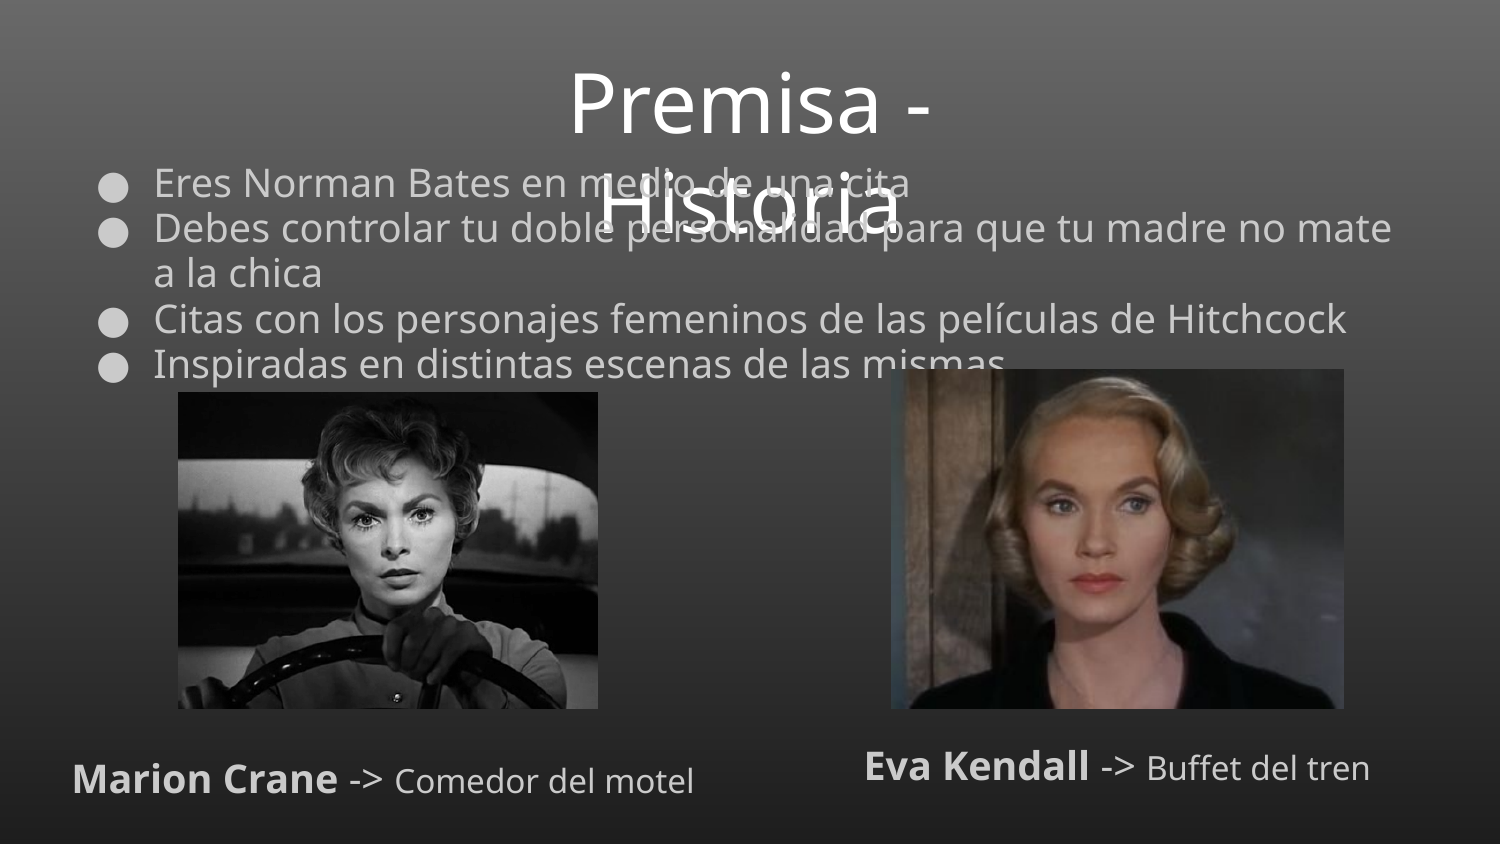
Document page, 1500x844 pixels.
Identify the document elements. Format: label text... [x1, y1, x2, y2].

list Marion Crane -> Comedor del motel [48, 731, 729, 798]
list Eres Norman Bates en medio de una cita Debes controlar tu doble personalidad para que tu madre no mate a la chica Citas con los personajes femeninos de las películas de Hitchcock Inspiradas en distintas escenas de las mismas [63, 146, 1437, 370]
picture [890, 369, 1344, 709]
text_box Eva Kendall -> Buffet del tren [842, 718, 1392, 804]
picture [178, 392, 598, 709]
title Premisa - Historia [418, 35, 1082, 146]
